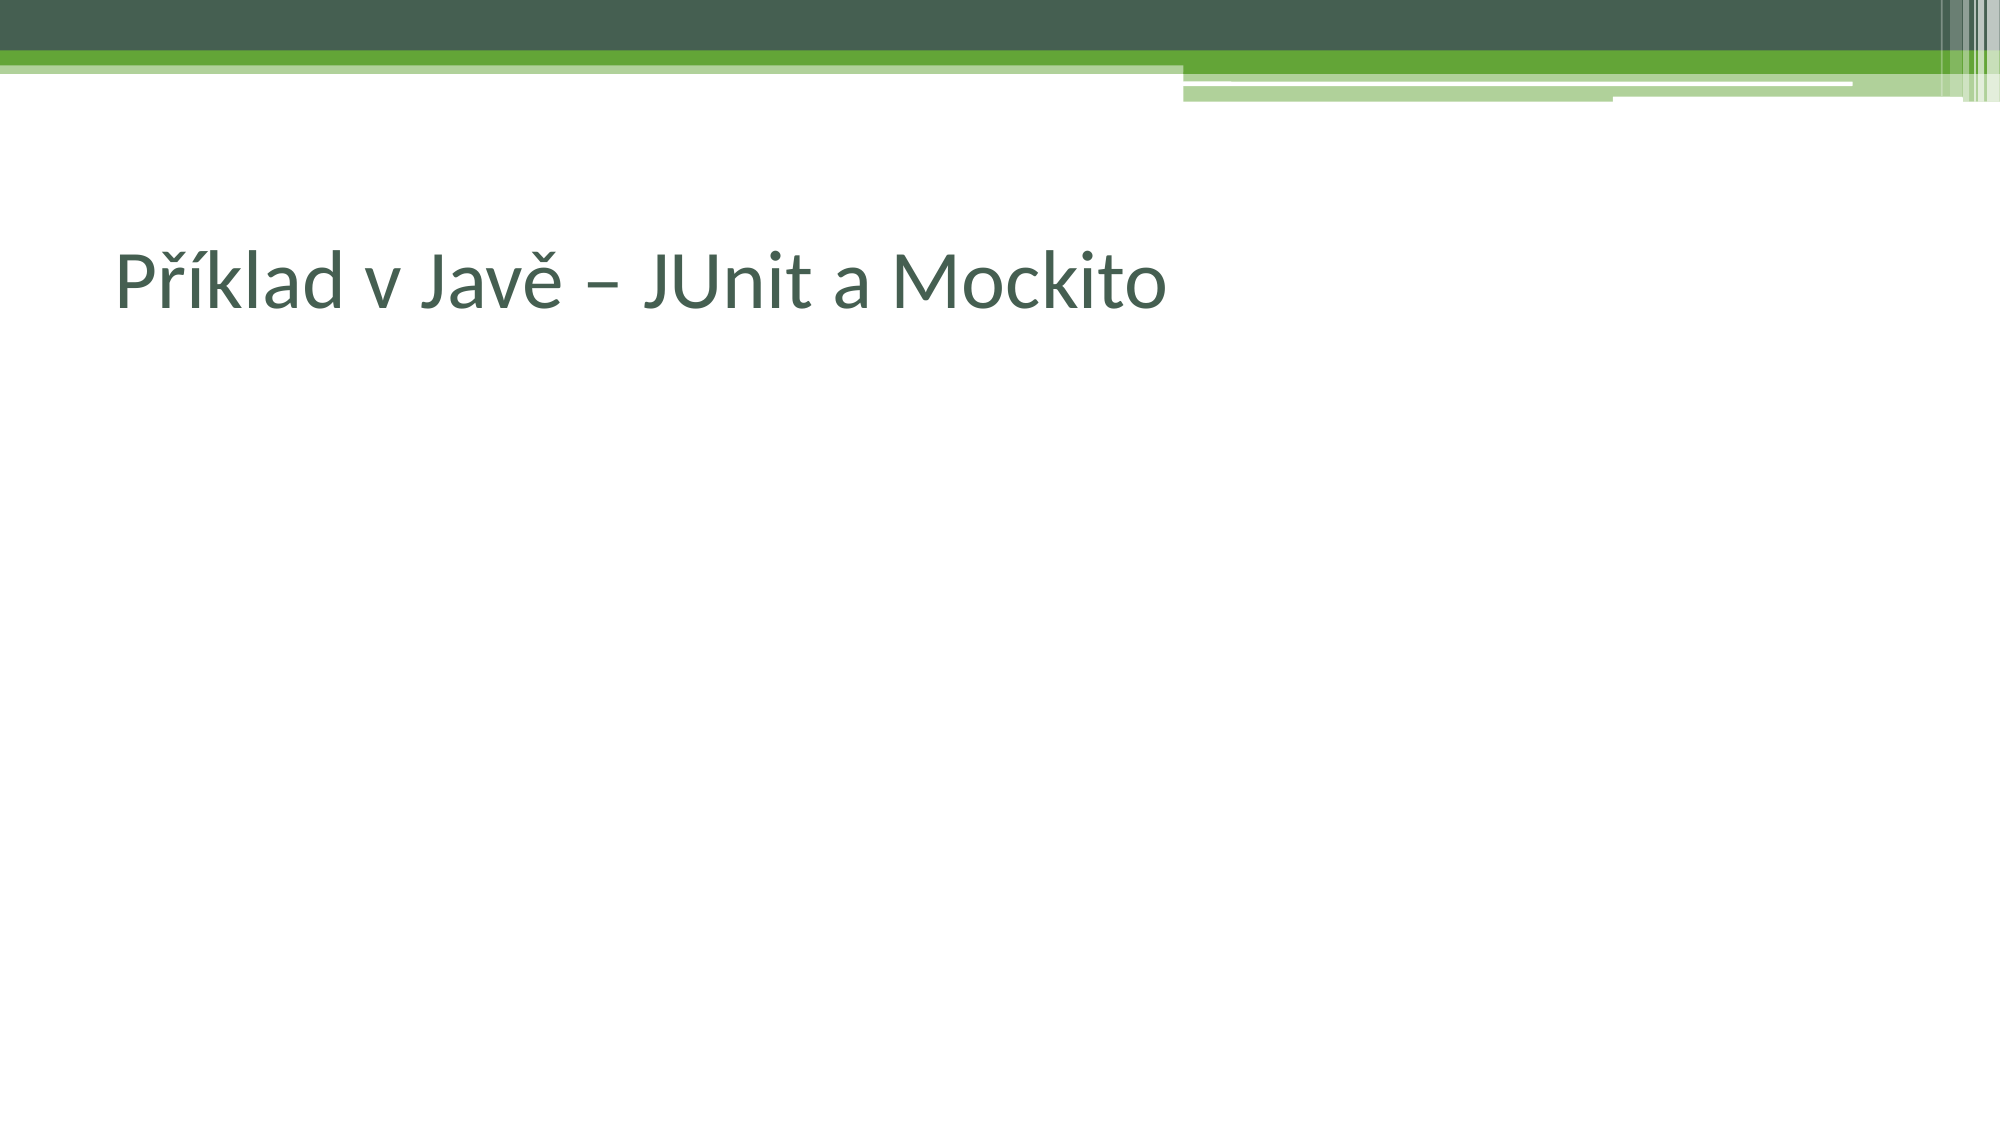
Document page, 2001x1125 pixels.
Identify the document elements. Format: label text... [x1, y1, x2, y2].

title Příklad v Javě – JUnit a Mockito [99, 187, 1900, 363]
